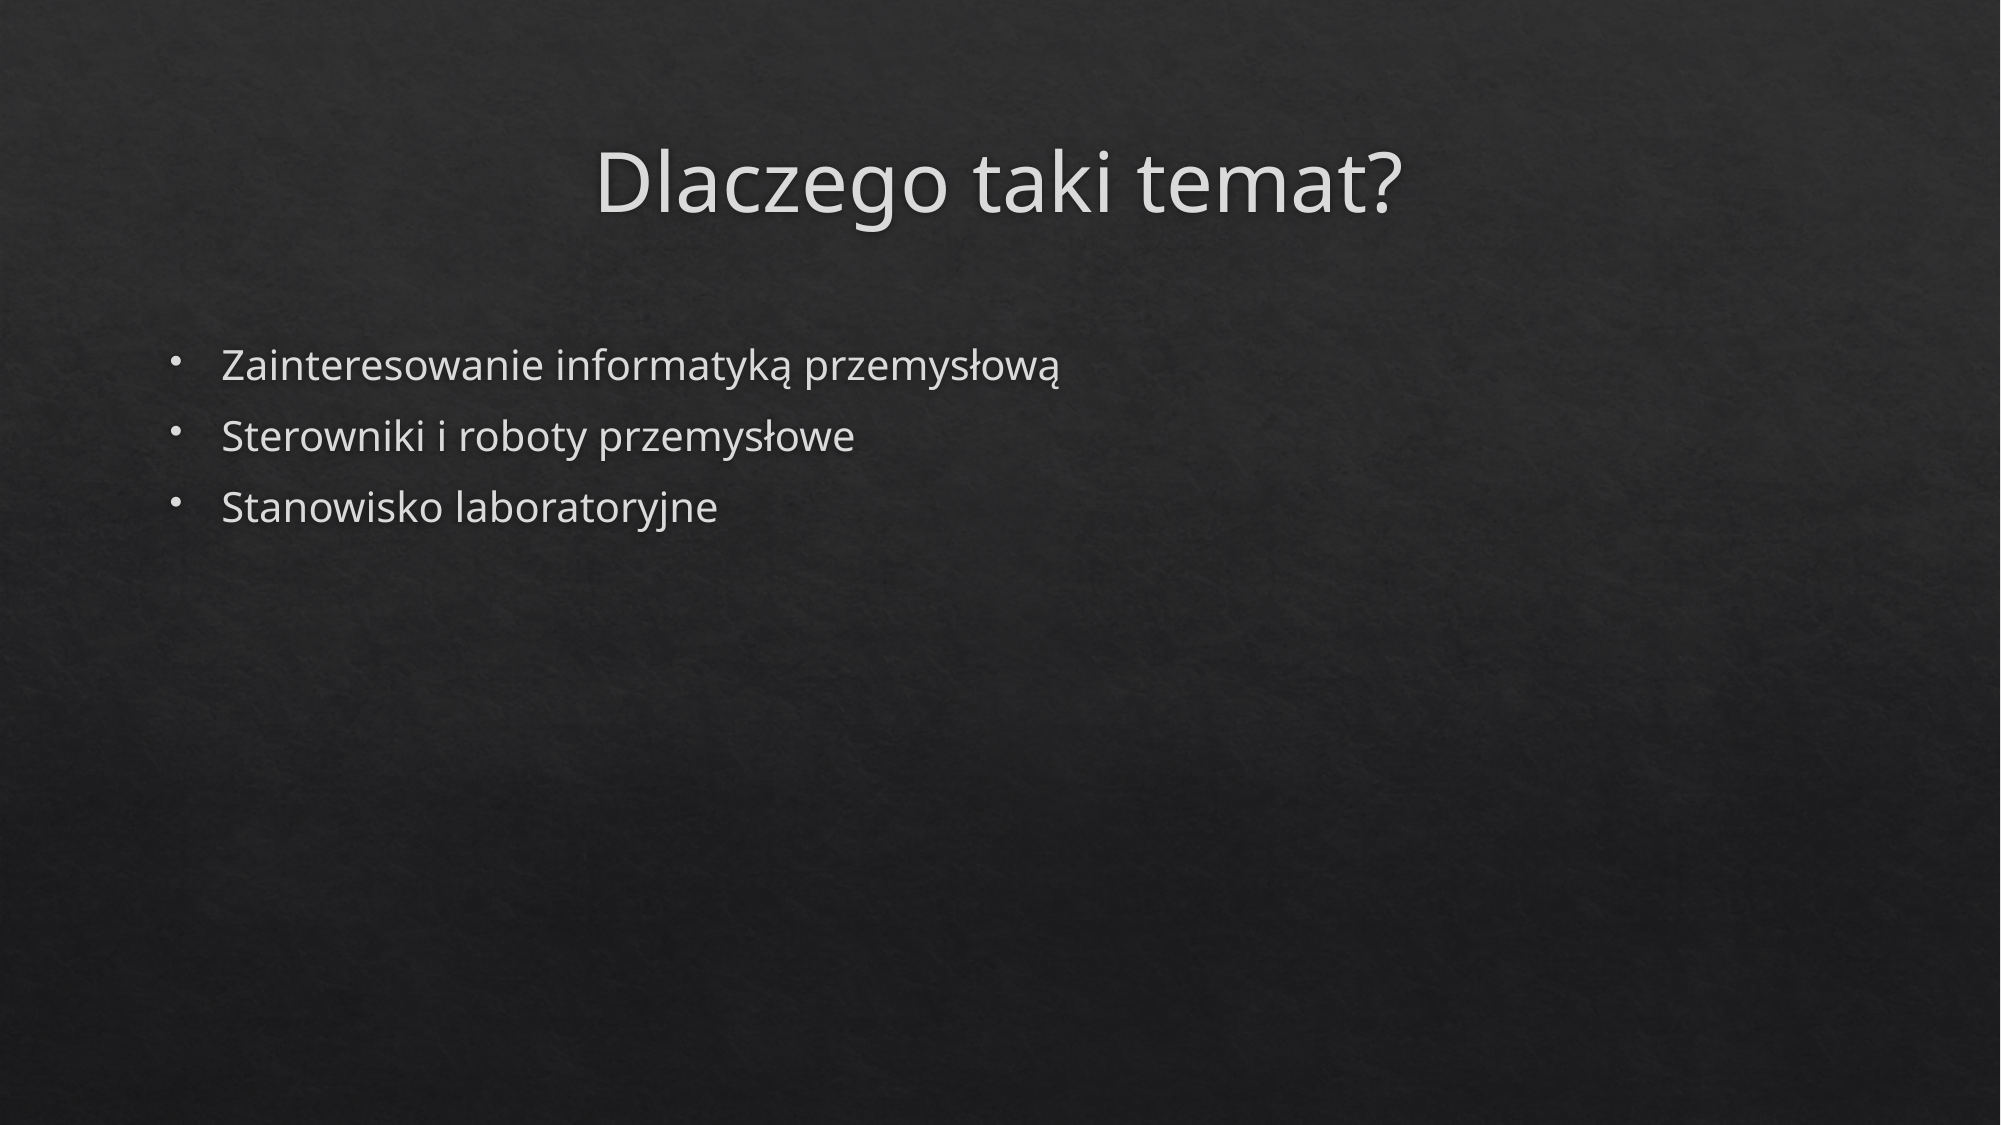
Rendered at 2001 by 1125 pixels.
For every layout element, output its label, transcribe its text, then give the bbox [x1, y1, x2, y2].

title Dlaczego taki temat? [149, 99, 1849, 260]
list Zainteresowanie informatyką przemysłową Sterowniki i roboty przemysłowe Stanowisko laboratoryjne [149, 331, 1849, 950]
